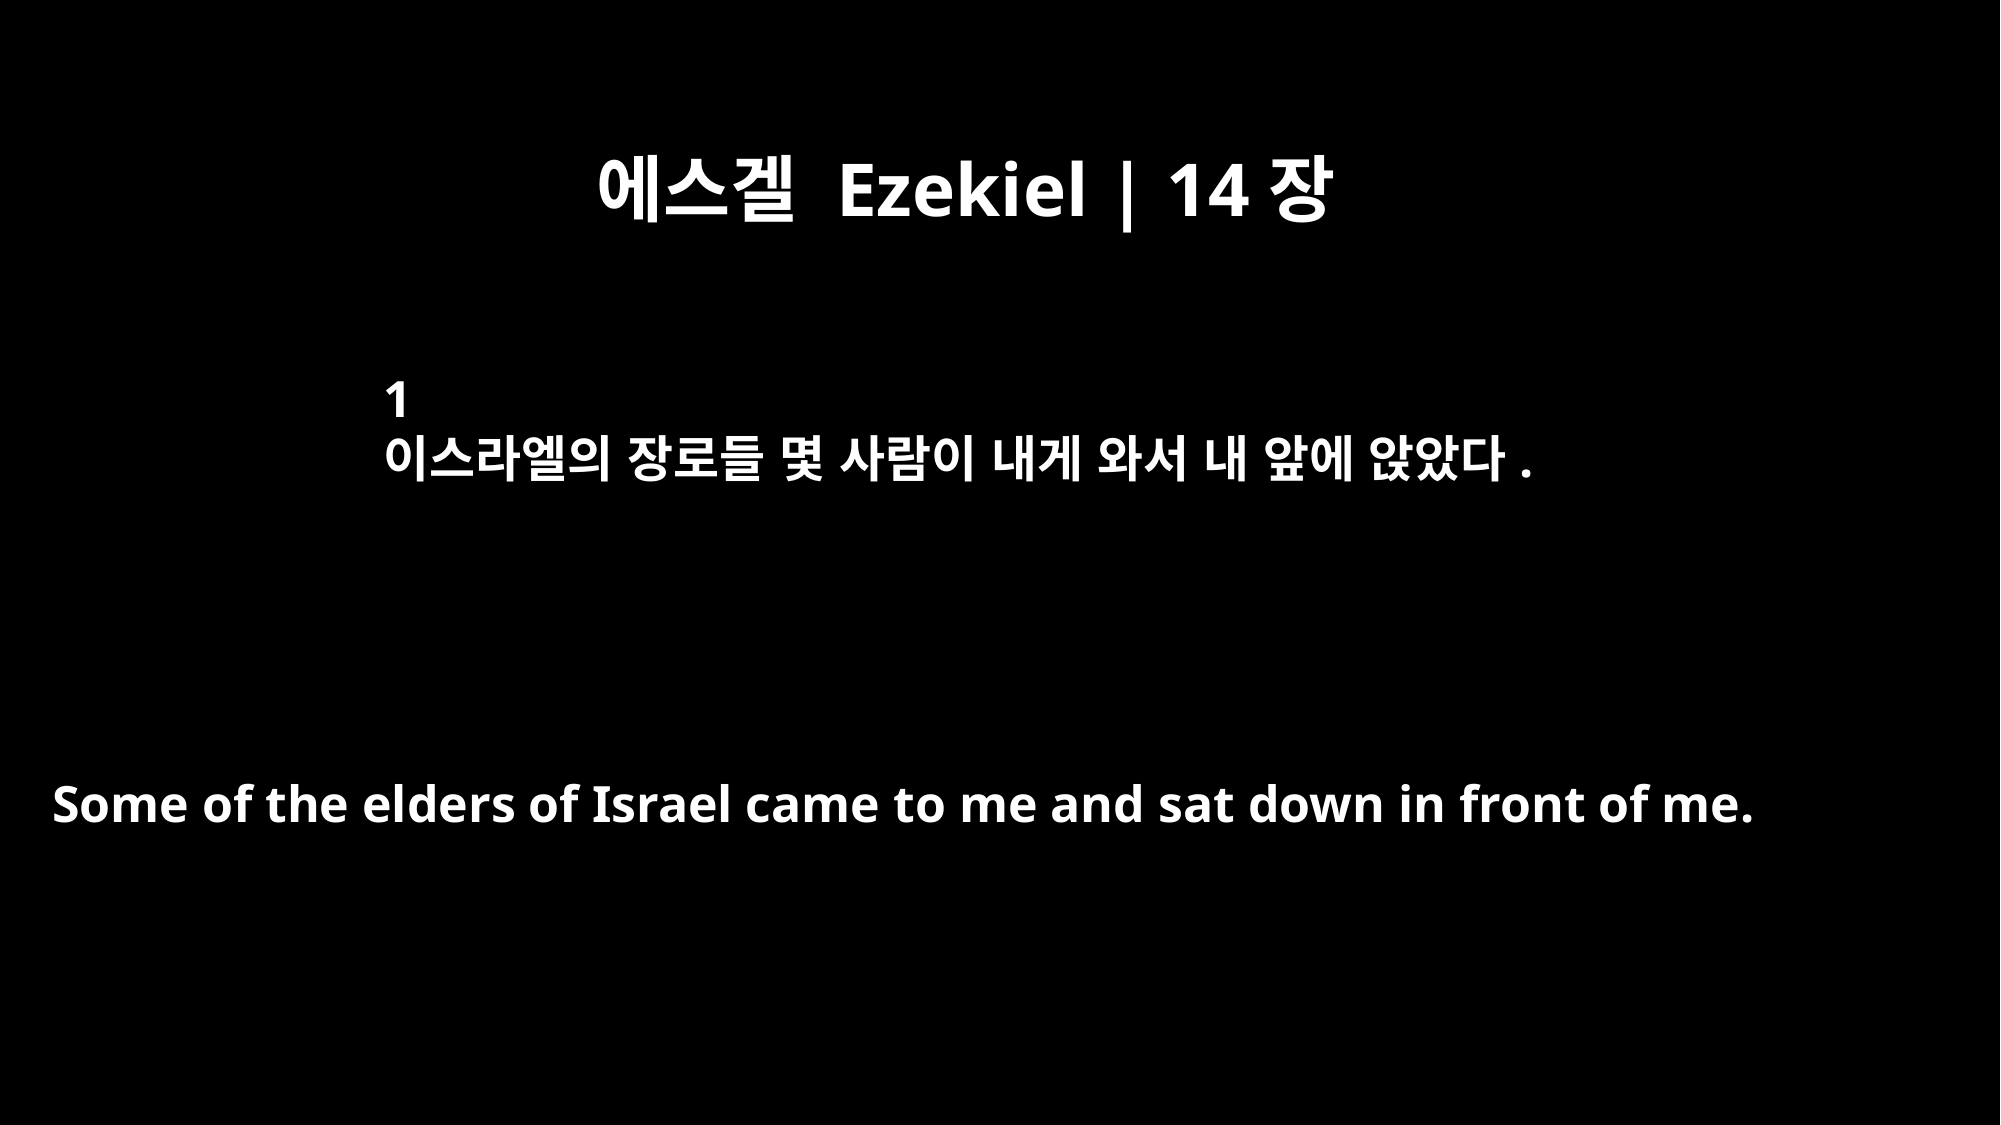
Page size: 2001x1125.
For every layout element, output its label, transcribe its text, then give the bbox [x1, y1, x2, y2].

text_box ﻿1 이스라엘의 장로들 몇 사람이 내게 와서 내 앞에 앉았다. [368, 359, 1549, 495]
text_box 에스겔 Ezekiel | 14장 [581, 136, 1351, 239]
text_box Some of the elders of Israel came to me and sat down in front of me. [37, 764, 1771, 840]
